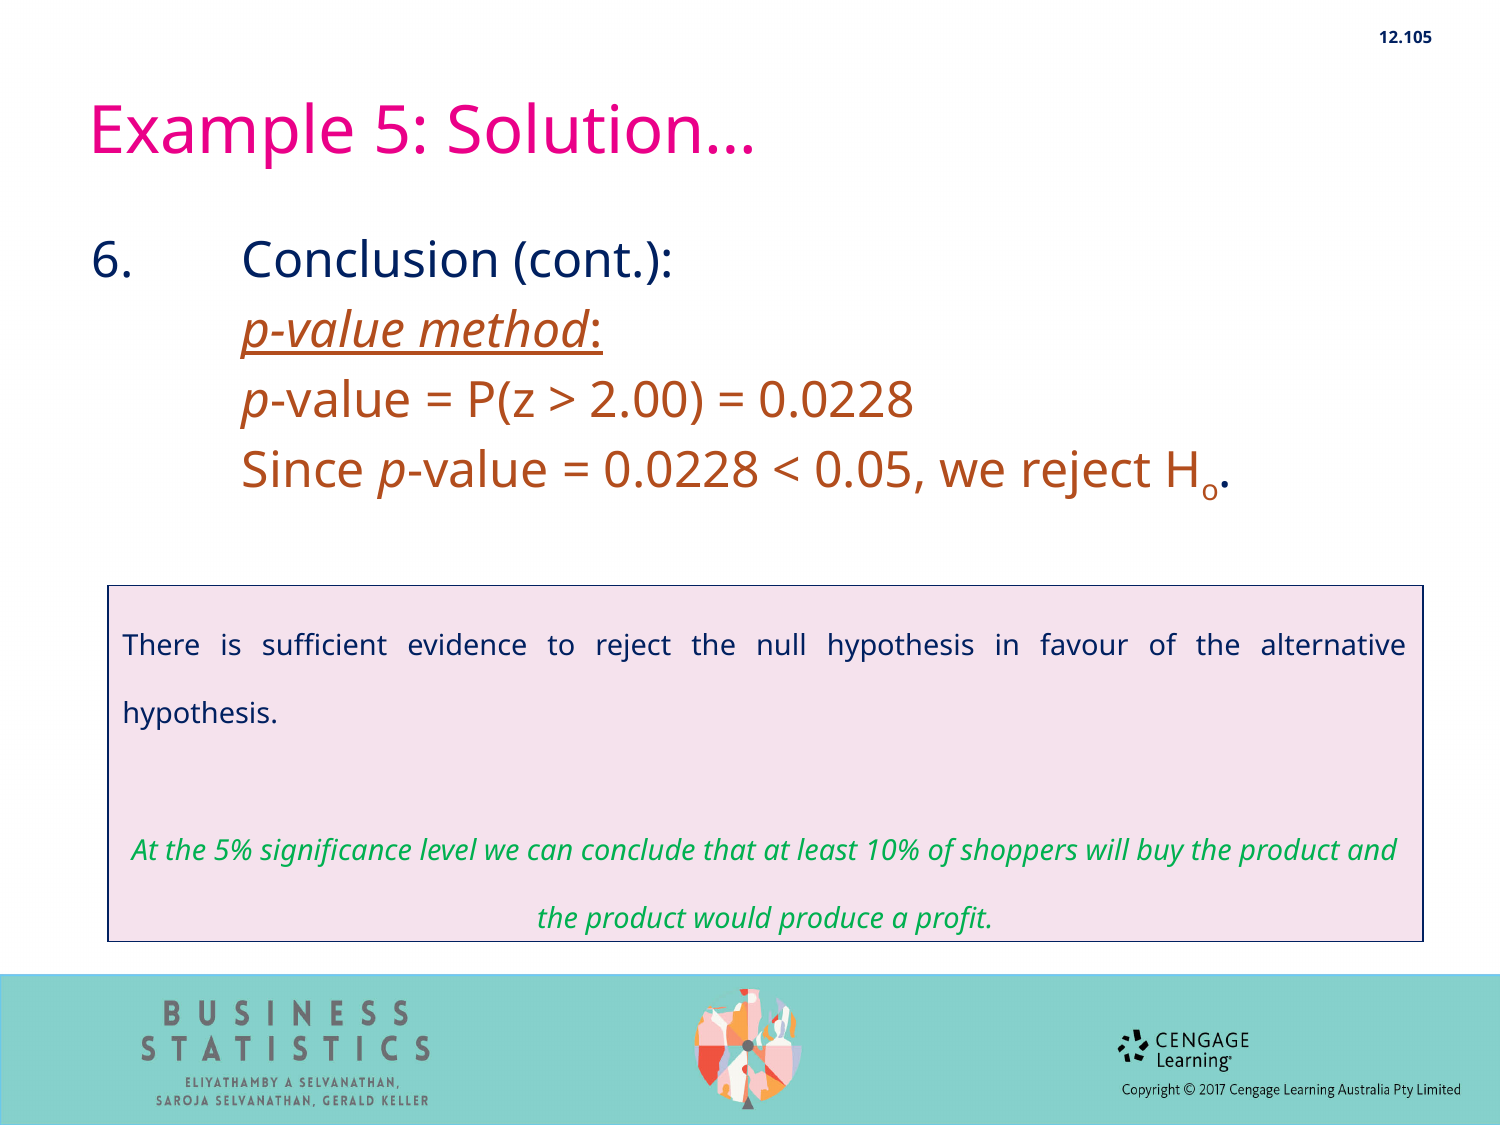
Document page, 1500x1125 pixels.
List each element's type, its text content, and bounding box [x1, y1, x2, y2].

title Example 5: Solution… [73, 54, 1424, 200]
text_box There is sufficient evidence to reject the null hypothesis in favour of the alternative hypothesis. At the 5% significance level we can conclude that at least 10% of shoppers will buy the product and the product would produce a profit. [107, 585, 1424, 942]
list 6. Conclusion (cont.): p-value method: p-value = P(z > 2.00) = 0.0228 Since p-value = 0.0228 < 0.05, we reject Ho. [76, 219, 1390, 925]
text_box 12.105 [1364, 0, 1500, 60]
picture [0, 0, 1500, 1125]
